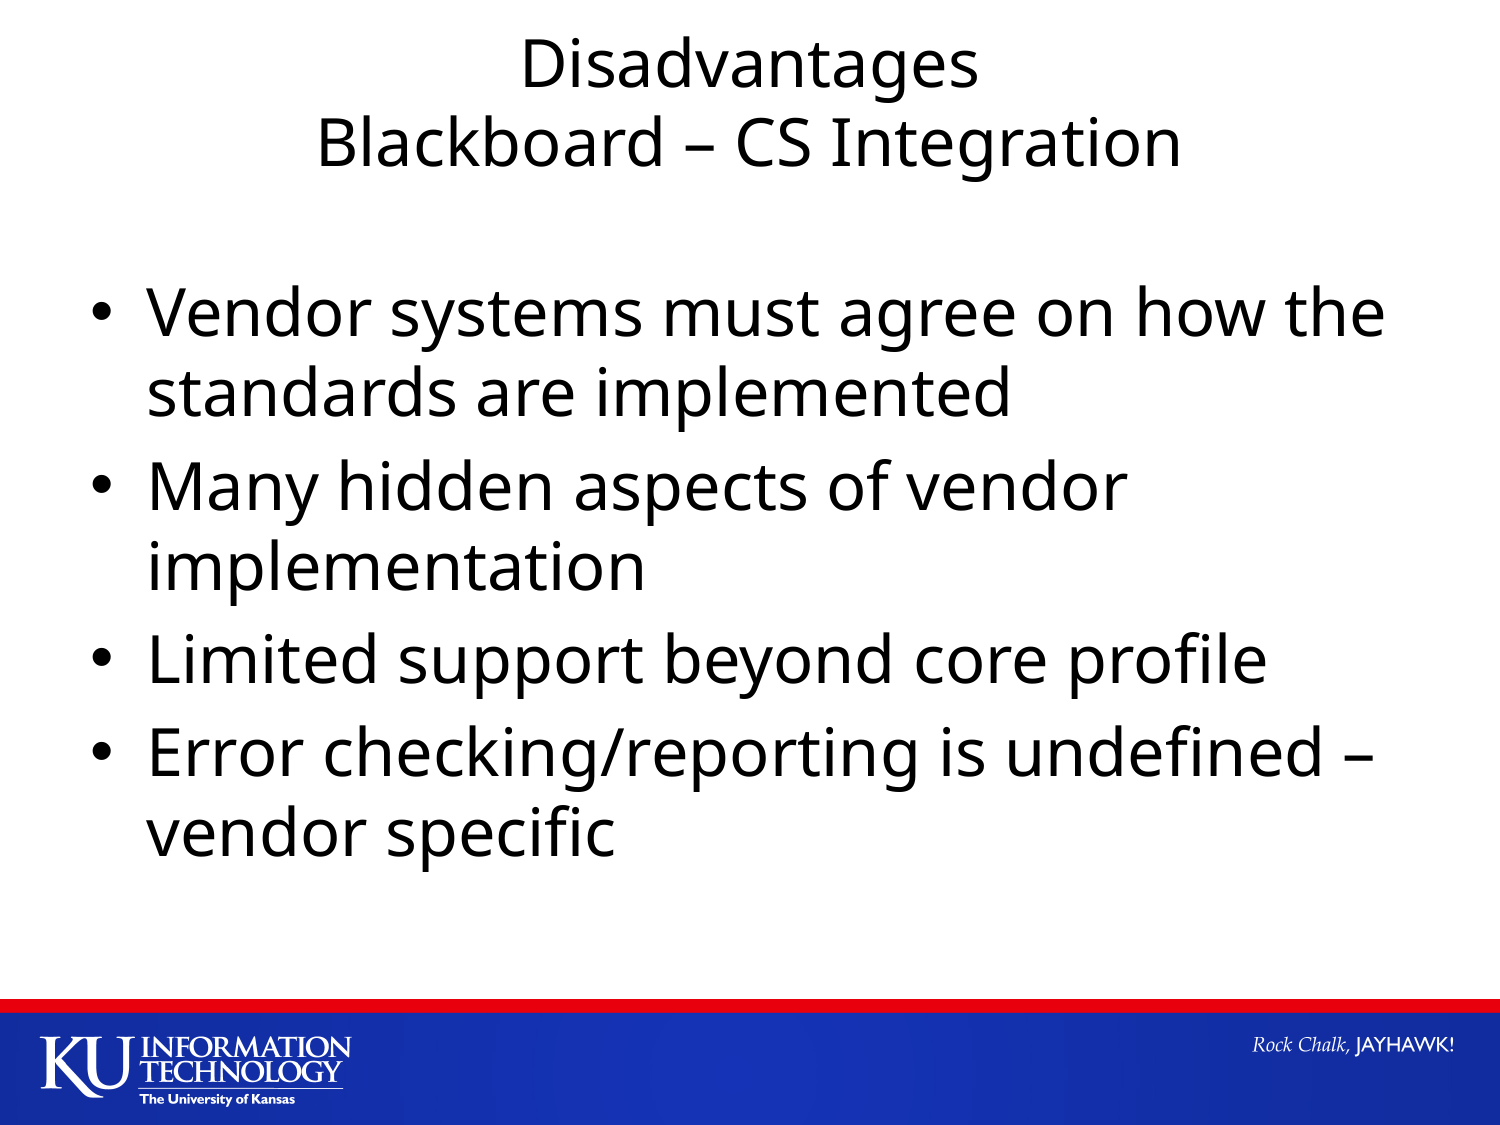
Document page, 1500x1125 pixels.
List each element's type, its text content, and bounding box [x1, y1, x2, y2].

title Disadvantages Blackboard – CS Integration [75, 46, 1425, 234]
list Vendor systems must agree on how the standards are implemented Many hidden aspects of vendor implementation Limited support beyond core profile Error checking/reporting is undefined – vendor specific [75, 262, 1425, 923]
picture [0, 999, 1500, 1125]
